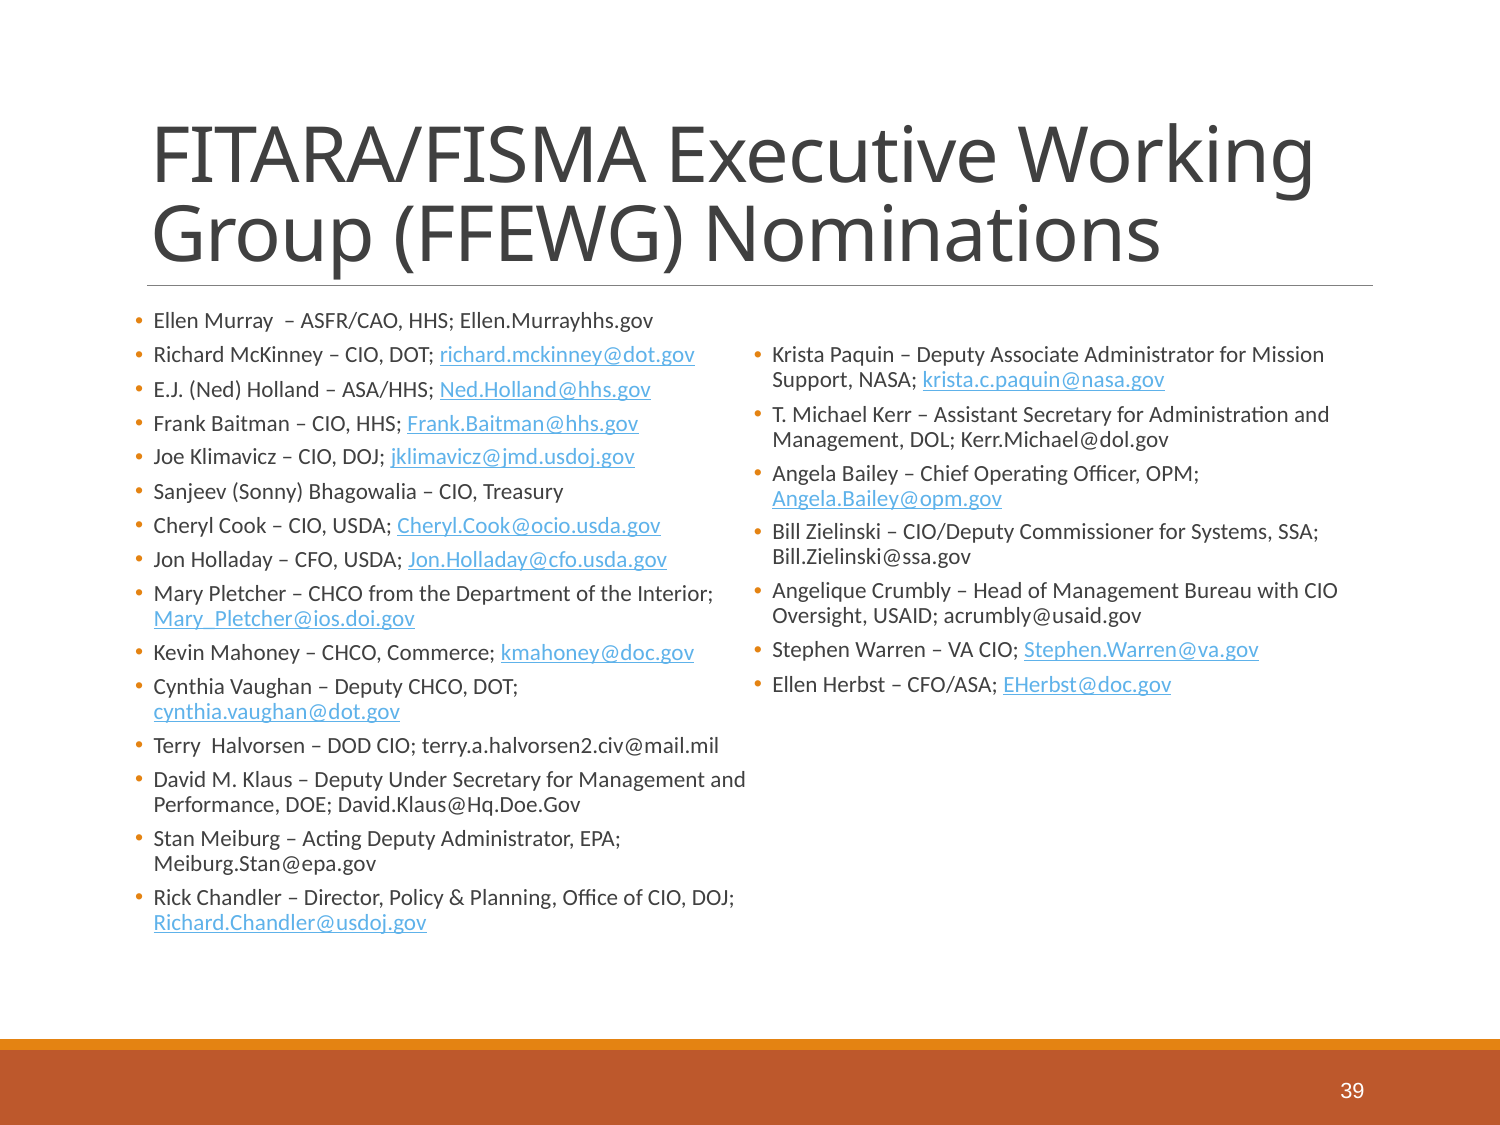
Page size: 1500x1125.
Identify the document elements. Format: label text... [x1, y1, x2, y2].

slide_number 39 [1218, 1059, 1380, 1120]
list Ellen Murray – ASFR/CAO, HHS; Ellen.Murrayhhs.gov Richard McKinney – CIO, DOT; richard.mckinney@dot.gov E.J. (Ned) Holland – ASA/HHS; Ned.Holland@hhs.gov Frank Baitman – CIO, HHS; Frank.Baitman@hhs.gov Joe Klimavicz – CIO, DOJ; jklimavicz@jmd.usdoj.gov Sanjeev (Sonny) Bhagowalia – CIO, Treasury Cheryl Cook – CIO, USDA; Cheryl.Cook@ocio.usda.gov Jon Holladay – CFO, USDA; Jon.Holladay@cfo.usda.gov Mary Pletcher – CHCO from the Department of the Interior; Mary_Pletcher@ios.doi.gov Kevin Mahoney – CHCO, Commerce; kmahoney@doc.gov Cynthia Vaughan – Deputy CHCO, DOT; cynthia.vaughan@dot.gov Terry Halvorsen – DOD CIO; terry.a.halvorsen2.civ@mail.mil David M. Klaus – Deputy Under Secretary for Management and Performance, DOE; David.Klaus@Hq.Doe.Gov Stan Meiburg – Acting Deputy Administrator, EPA; Meiburg.Stan@epa.gov Rick Chandler – Director, Policy & Planning, Office of CIO, DOJ; Richard.Chandler@usdoj.gov Krista Paquin – Deputy Associate Administrator for Mission Support, NASA; krista.c.paquin@nasa.gov T. Michael Kerr – Assistant Secretary for Administration and Management, DOL; Kerr.Michael@dol.gov Angela Bailey – Chief Operating Officer, OPM; Angela.Bailey@opm.gov Bill Zielinski – CIO/Deputy Commissioner for Systems, SSA; Bill.Zielinski@ssa.gov Angelique Crumbly – Head of Management Bureau with CIO Oversight, USAID; acrumbly@usaid.gov Stephen Warren – VA CIO; Stephen.Warren@va.gov Ellen Herbst – CFO/ASA; EHerbst@doc.gov [135, 301, 1373, 1018]
title FITARA/FISMA Executive Working Group (FFEWG) Nominations [135, 47, 1373, 285]
